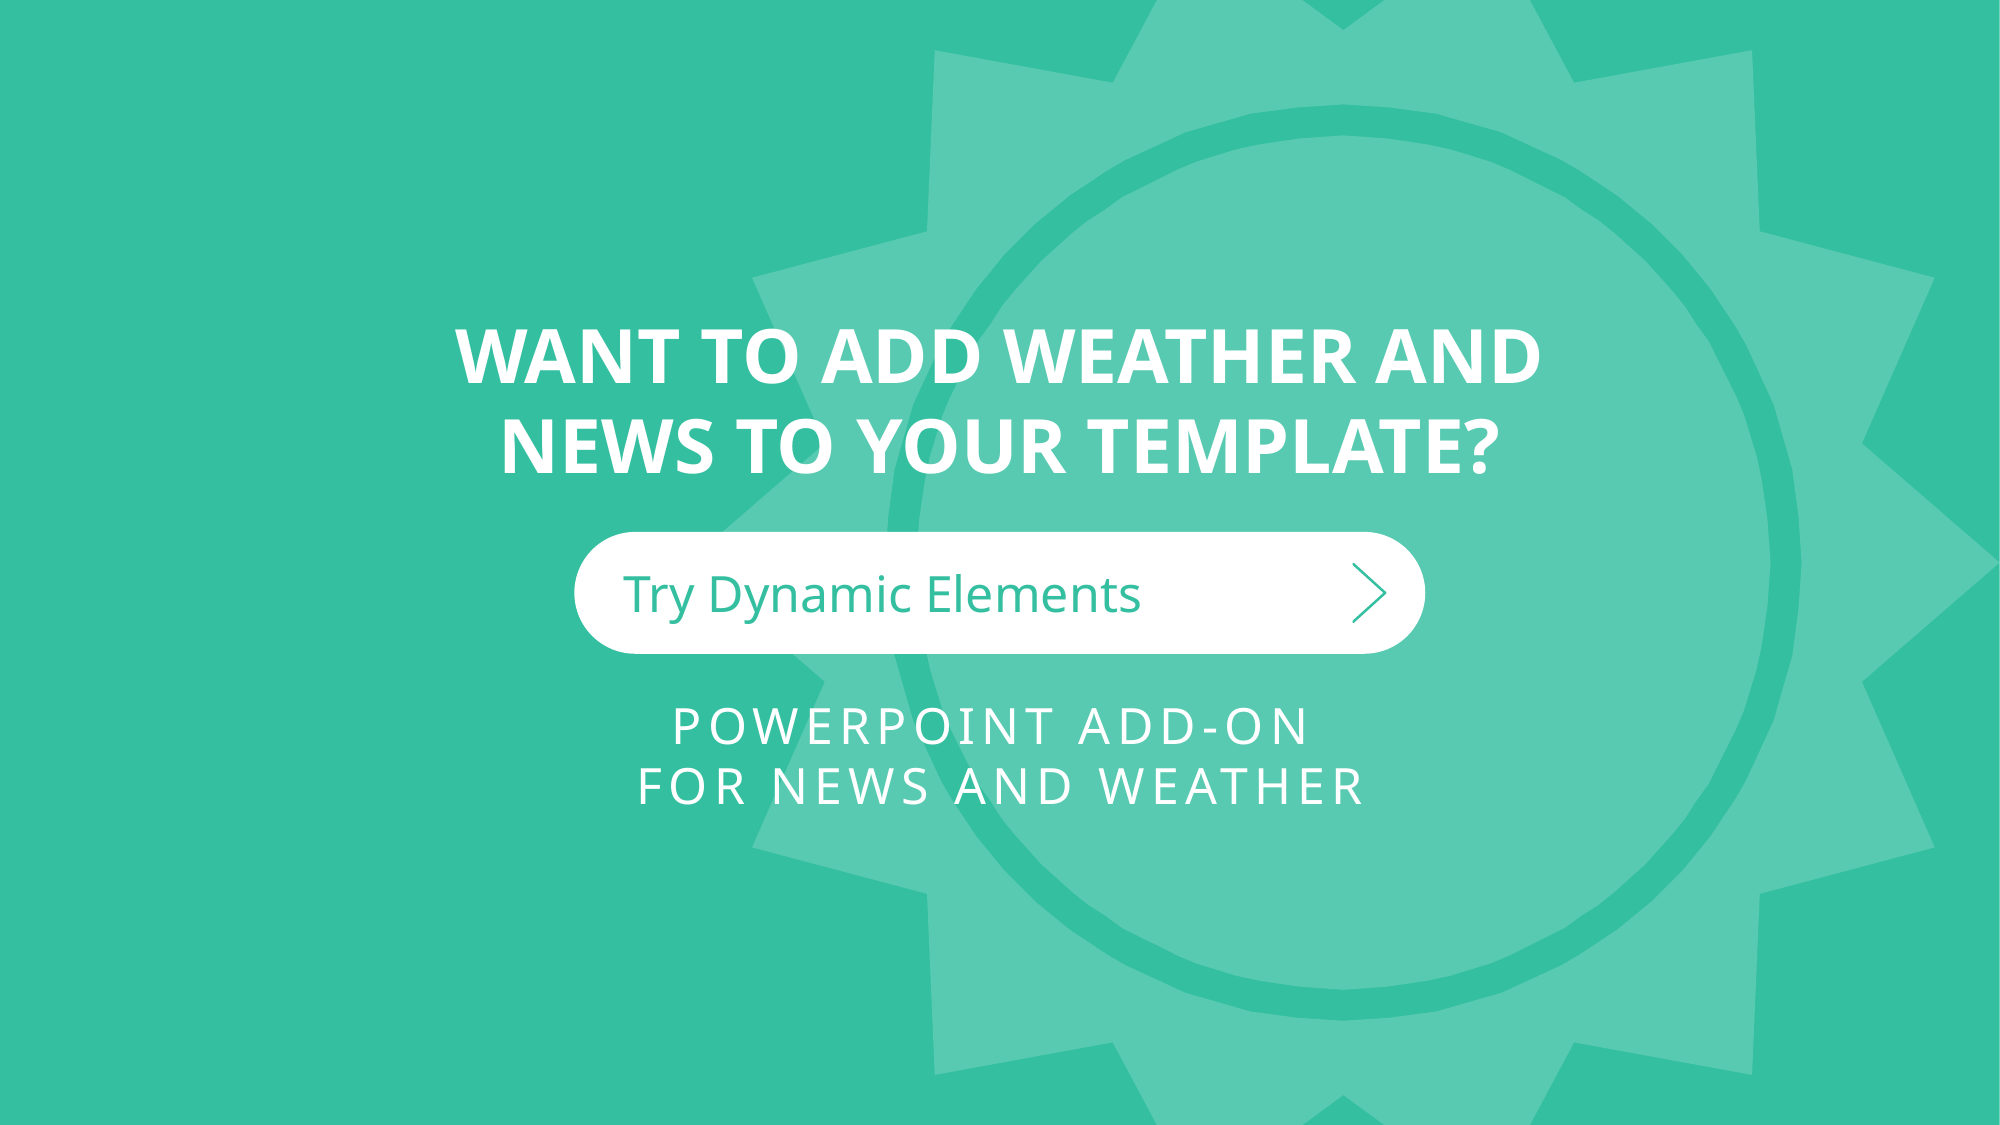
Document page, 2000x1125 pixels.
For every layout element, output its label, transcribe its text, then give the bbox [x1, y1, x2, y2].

text_box POWERPOINT ADD-ON FOR NEWS AND WEATHER [575, 687, 687, 822]
text_box WANT TO ADD WEATHER AND NEWS TO YOUR TEMPLATE? [424, 301, 687, 497]
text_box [1351, 562, 1387, 623]
text_box [574, 532, 687, 654]
text_box Try Dynamic Elements [608, 554, 687, 630]
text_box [687, 0, 2000, 1125]
